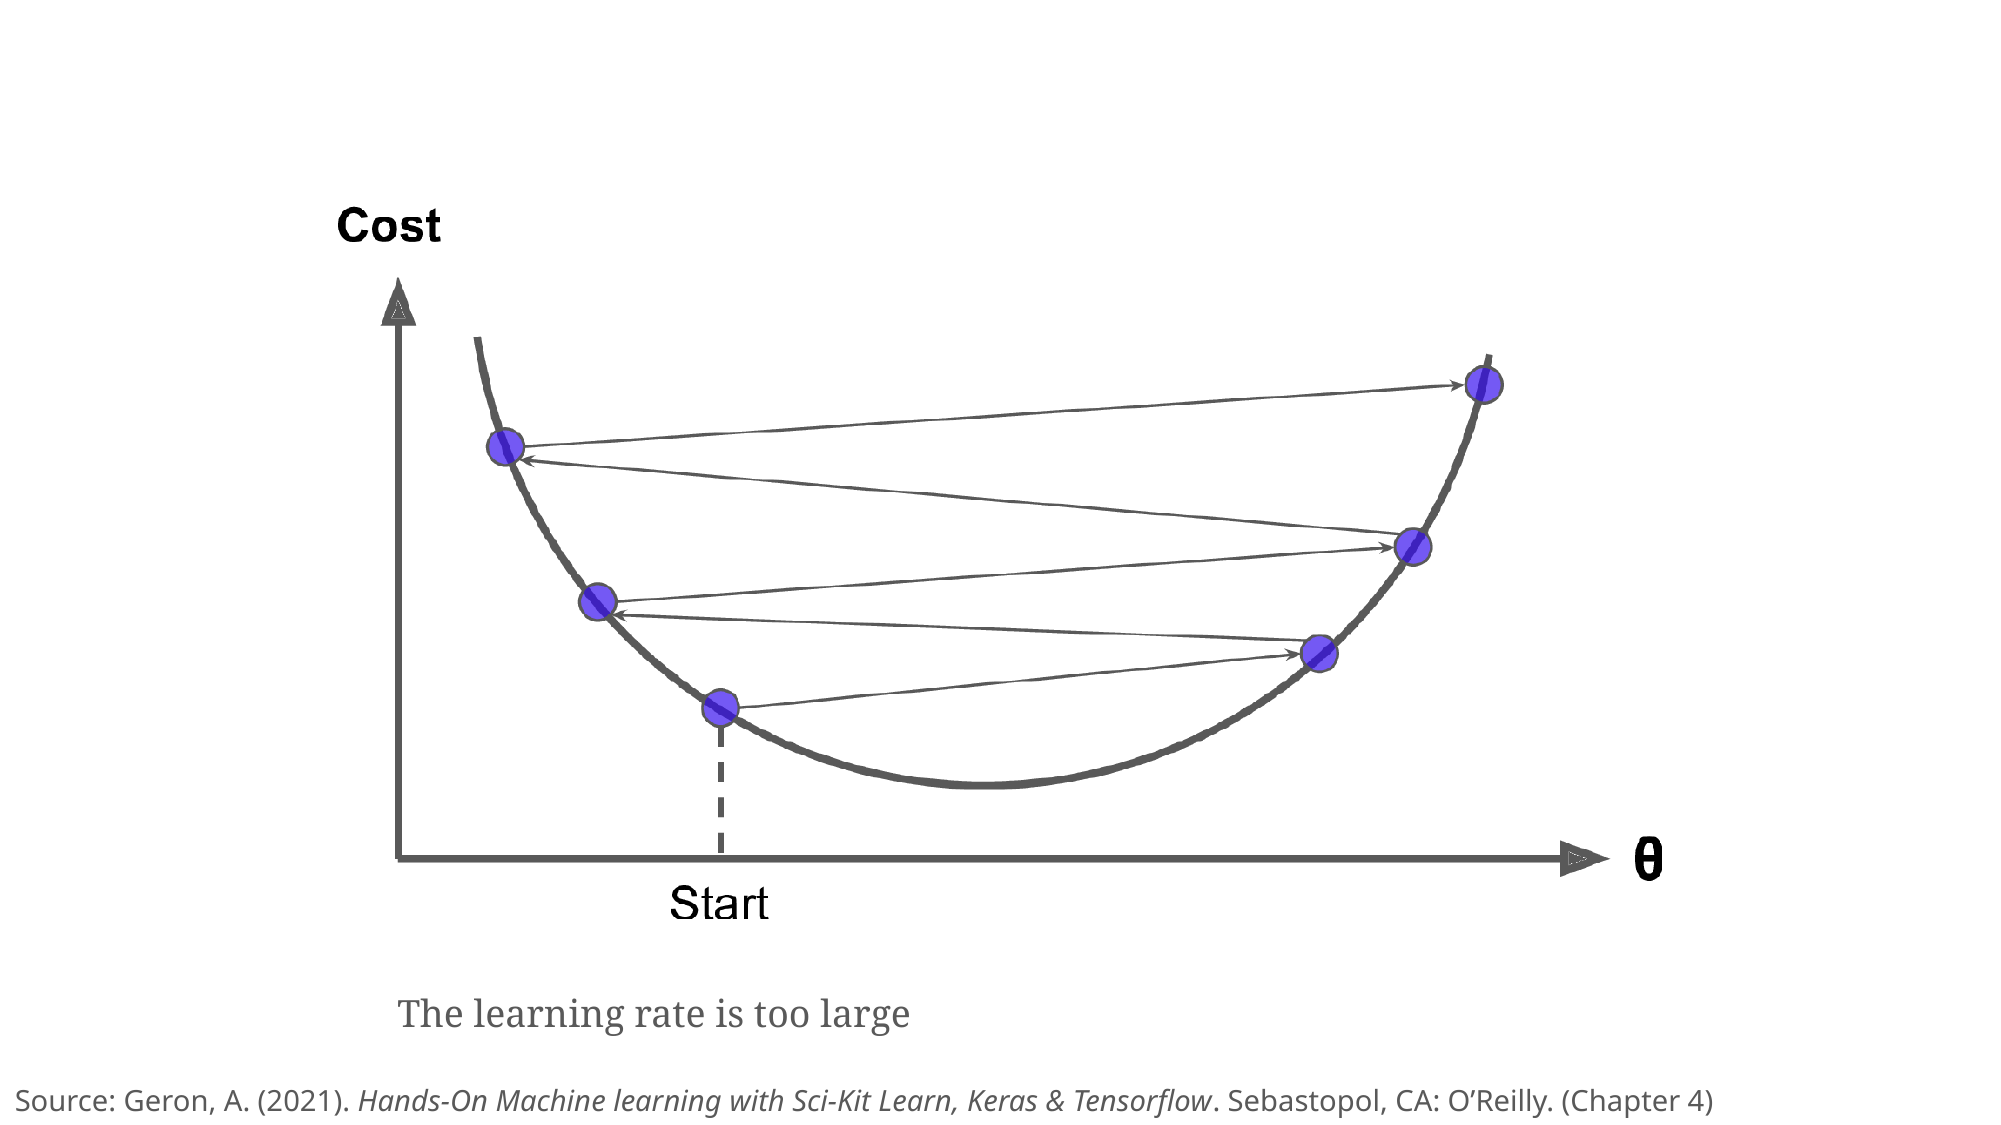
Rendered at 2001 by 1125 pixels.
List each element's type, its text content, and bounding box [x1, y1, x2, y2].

text_box Source: Geron, A. (2021). Hands-On Machine learning with Sci-Kit Learn, Keras & Tensorflow. Sebastopol, CA: O’Reilly. (Chapter 4) [0, 1074, 2000, 1125]
text_box The learning rate is too large [382, 982, 1064, 1043]
picture [337, 206, 1662, 919]
